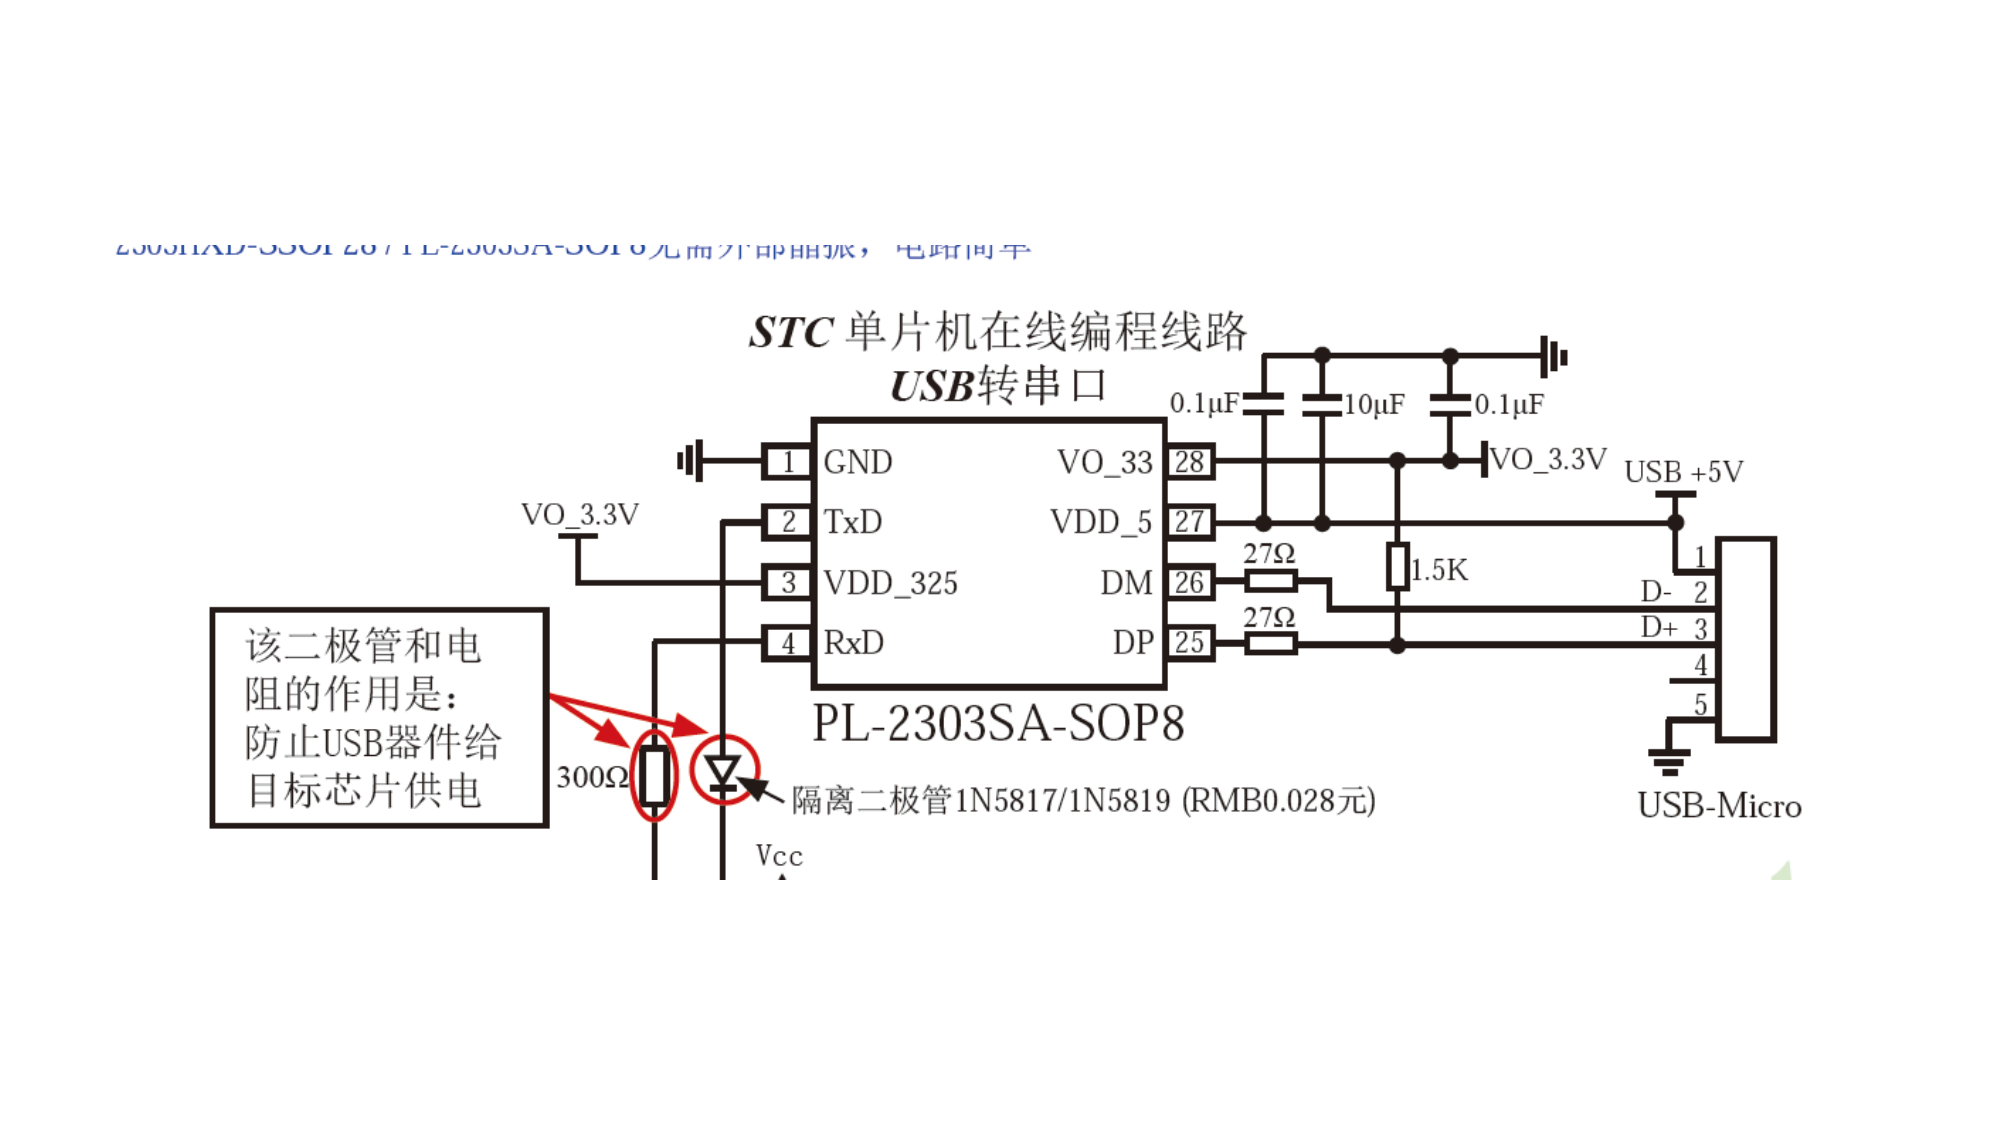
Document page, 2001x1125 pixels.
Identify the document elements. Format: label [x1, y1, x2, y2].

list [111, 245, 1837, 880]
